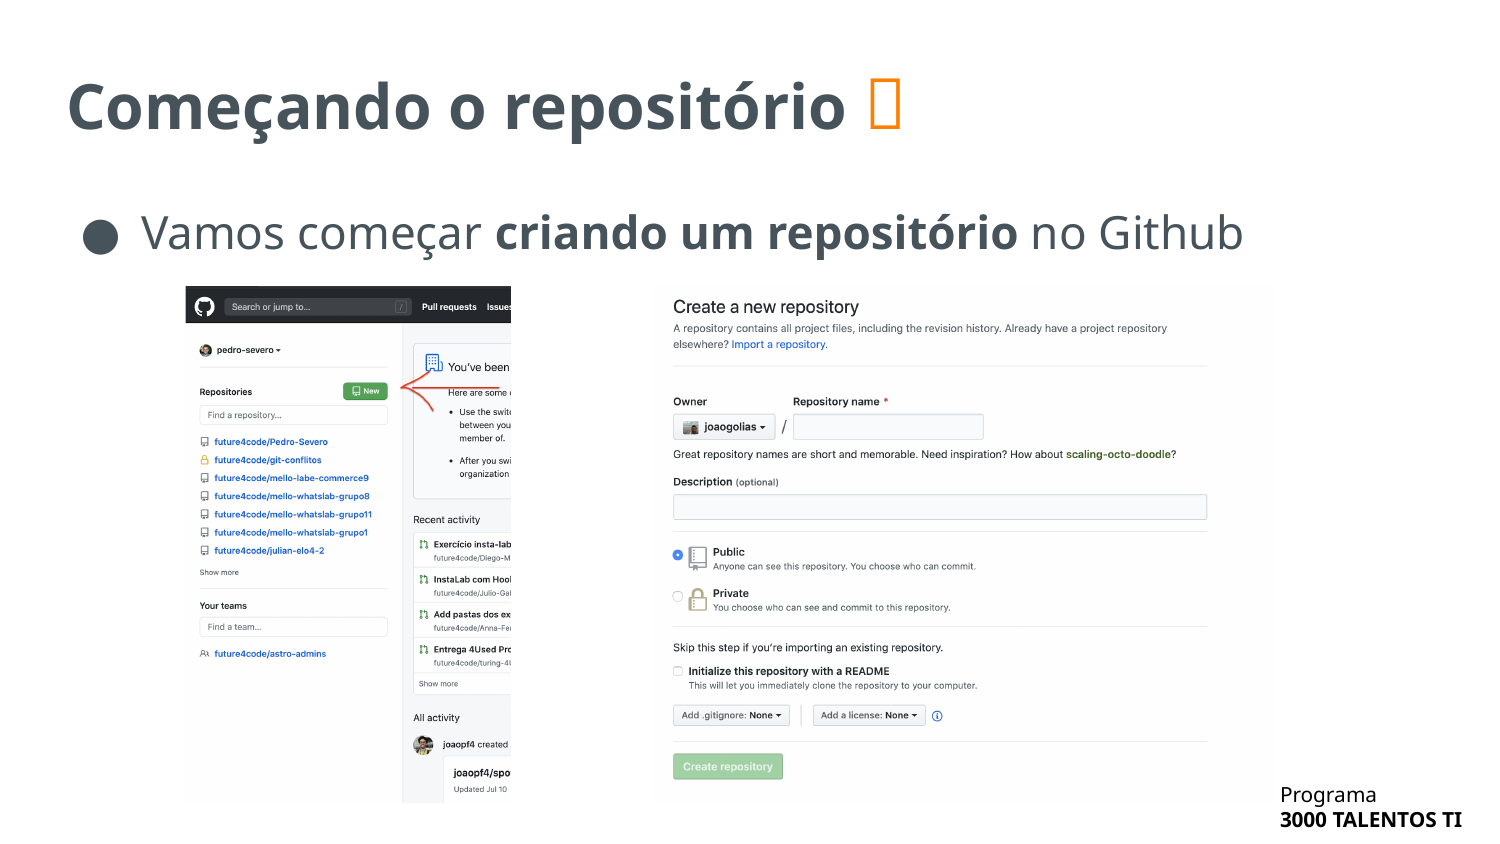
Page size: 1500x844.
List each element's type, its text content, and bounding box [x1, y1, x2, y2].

picture [653, 286, 1275, 803]
subtitle Vamos começar criando um repositório no Github [51, 181, 1390, 778]
title Começando o repositório 🎁 [51, 20, 1336, 182]
picture [185, 286, 512, 803]
